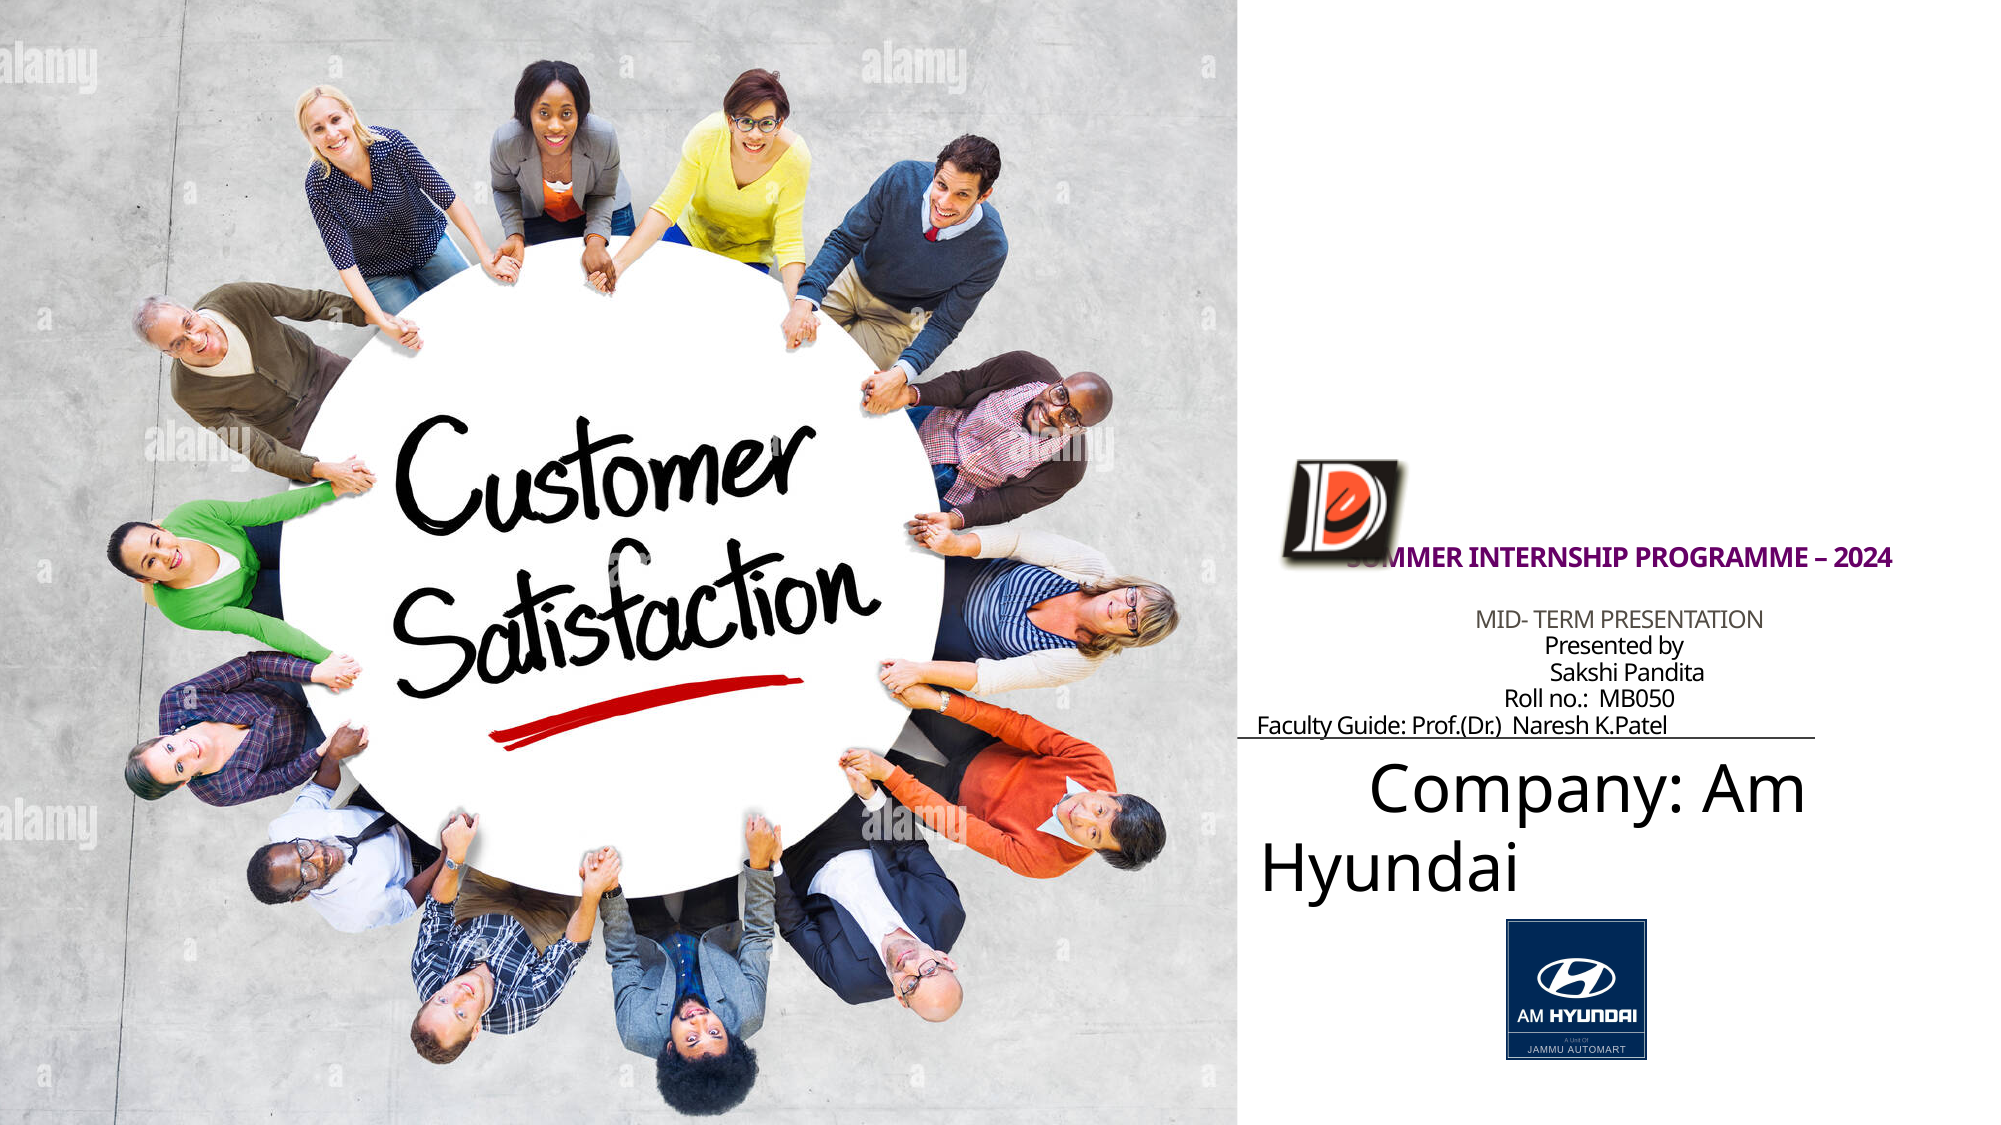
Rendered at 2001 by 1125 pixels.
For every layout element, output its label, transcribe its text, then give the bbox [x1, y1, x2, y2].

picture [1506, 918, 1648, 1060]
text_box [1248, 844, 2000, 1125]
text_box Company: Am Hyundai [1248, 737, 1938, 993]
picture [0, 0, 1507, 1125]
title SUMMER INTERNSHIP PROGRAMME – 2024 MID- TERM PRESENTATION Presented by Sakshi Pandita Roll no.: MB050 Faculty Guide: Prof.(Dr.) Naresh K.Patel [1245, 0, 2000, 844]
